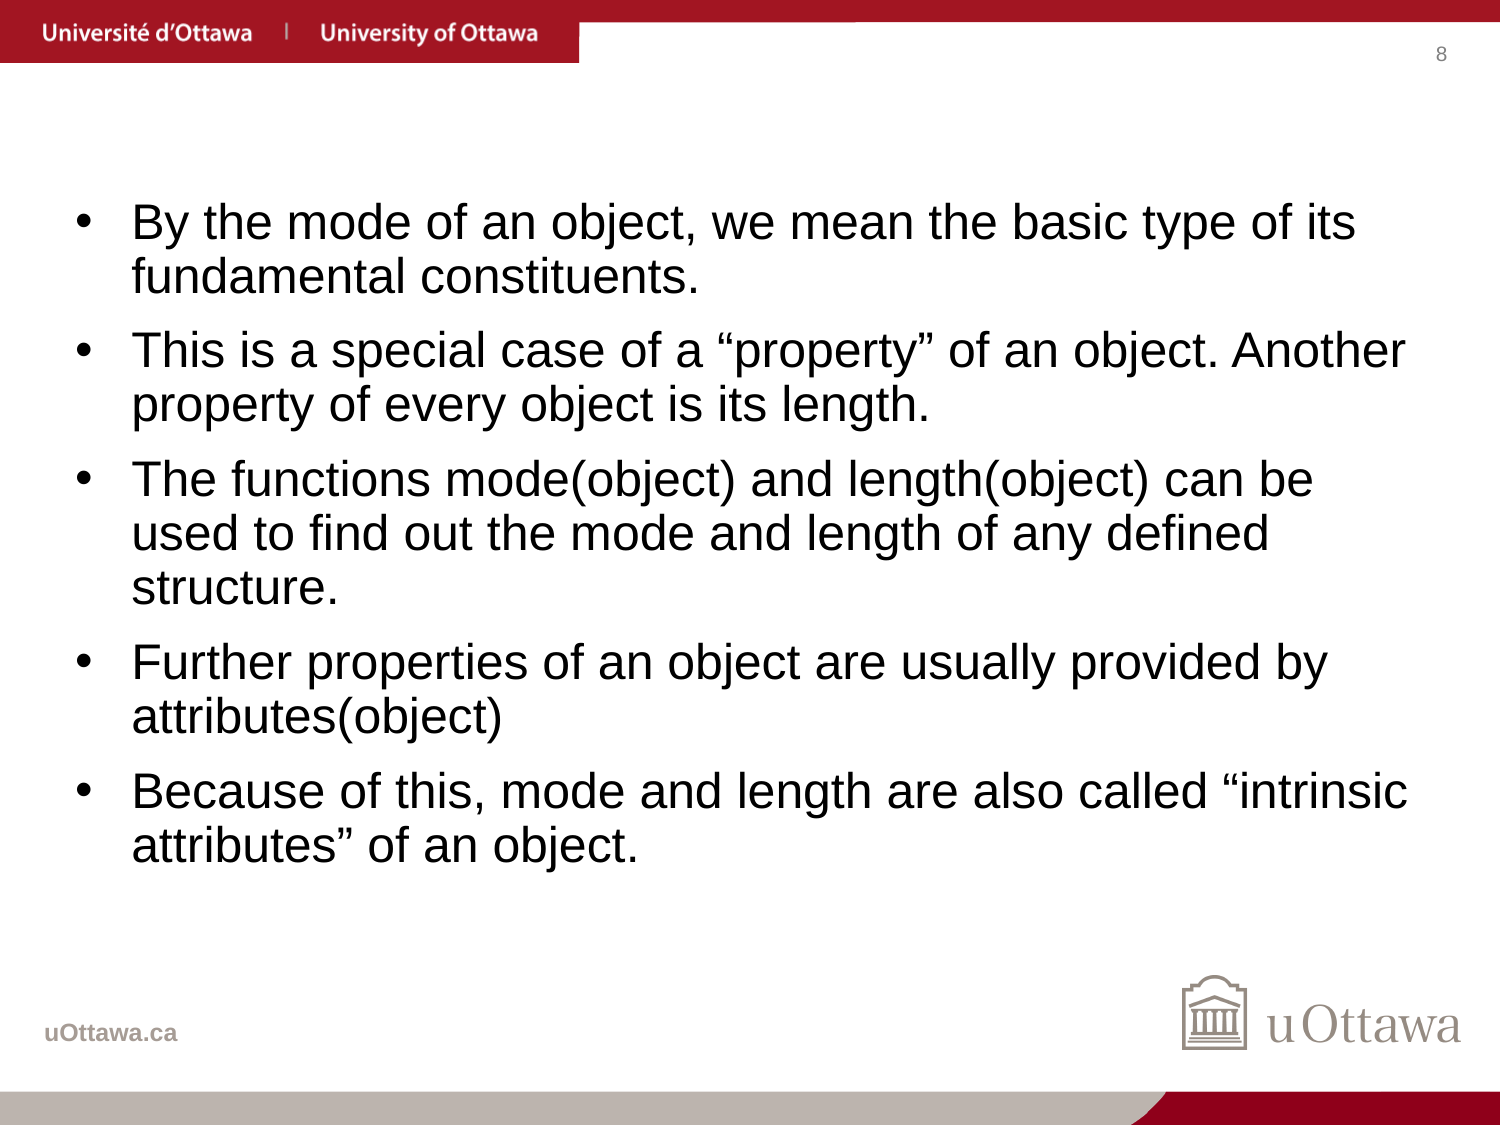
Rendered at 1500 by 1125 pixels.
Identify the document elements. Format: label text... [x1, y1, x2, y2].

picture [0, 0, 1500, 63]
picture [1182, 975, 1461, 1050]
subtitle By the mode of an object, we mean the basic type of its fundamental constituents. This is a special case of a “property” of an object. Another property of every object is its length. The functions mode(object) and length(object) can be used to find out the mode and length of any defined structure. Further properties of an object are usually provided by attributes(object) Because of this, mode and length are also called “intrinsic attributes” of an object. [75, 208, 1425, 861]
picture [0, 1092, 1500, 1125]
